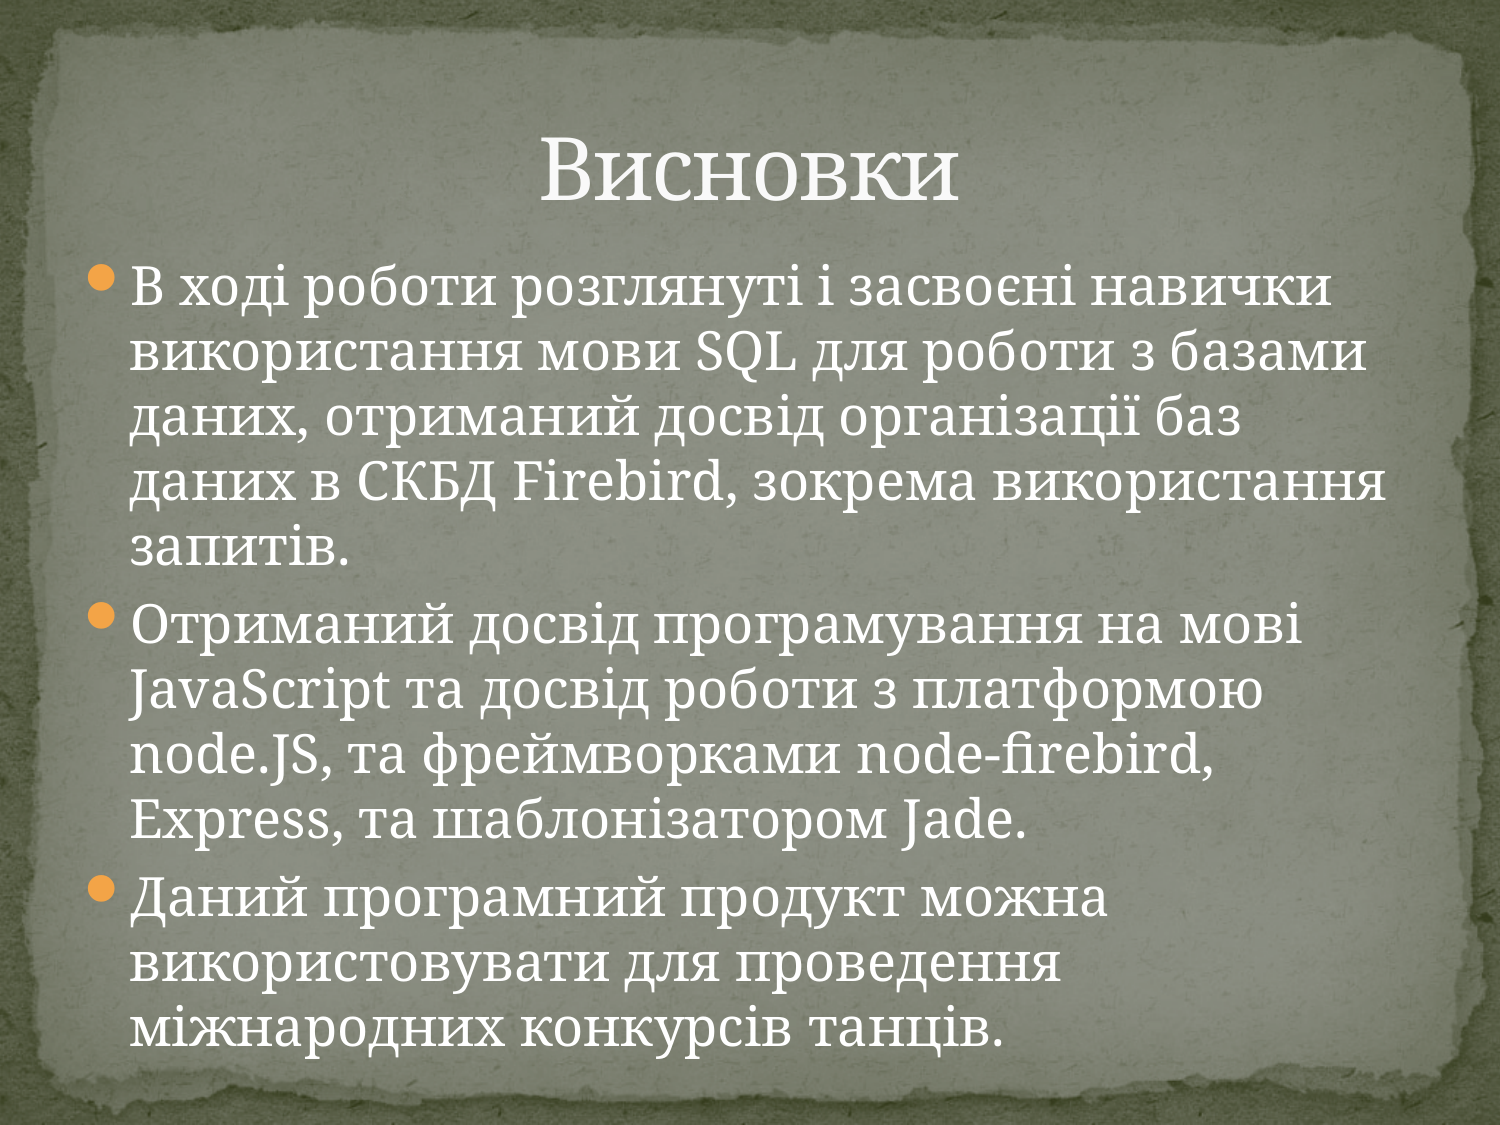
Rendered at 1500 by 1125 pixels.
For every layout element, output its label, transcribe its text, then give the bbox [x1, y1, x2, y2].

title Висновки [74, 24, 1425, 225]
list В ході роботи розглянуті і засвоєні навички використання мови SQL для роботи з базами даних, отриманий досвід організації баз даних в СКБД Firebird, зокрема використання запитів. Отриманий досвід програмування на мові JavaScript та досвід роботи з платформою node.JS, та фреймворками node-firebird, Express, та шаблонізатором Jade. Даний програмний продукт можна використовувати для проведення міжнародних конкурсів танців. [69, 243, 1420, 1125]
